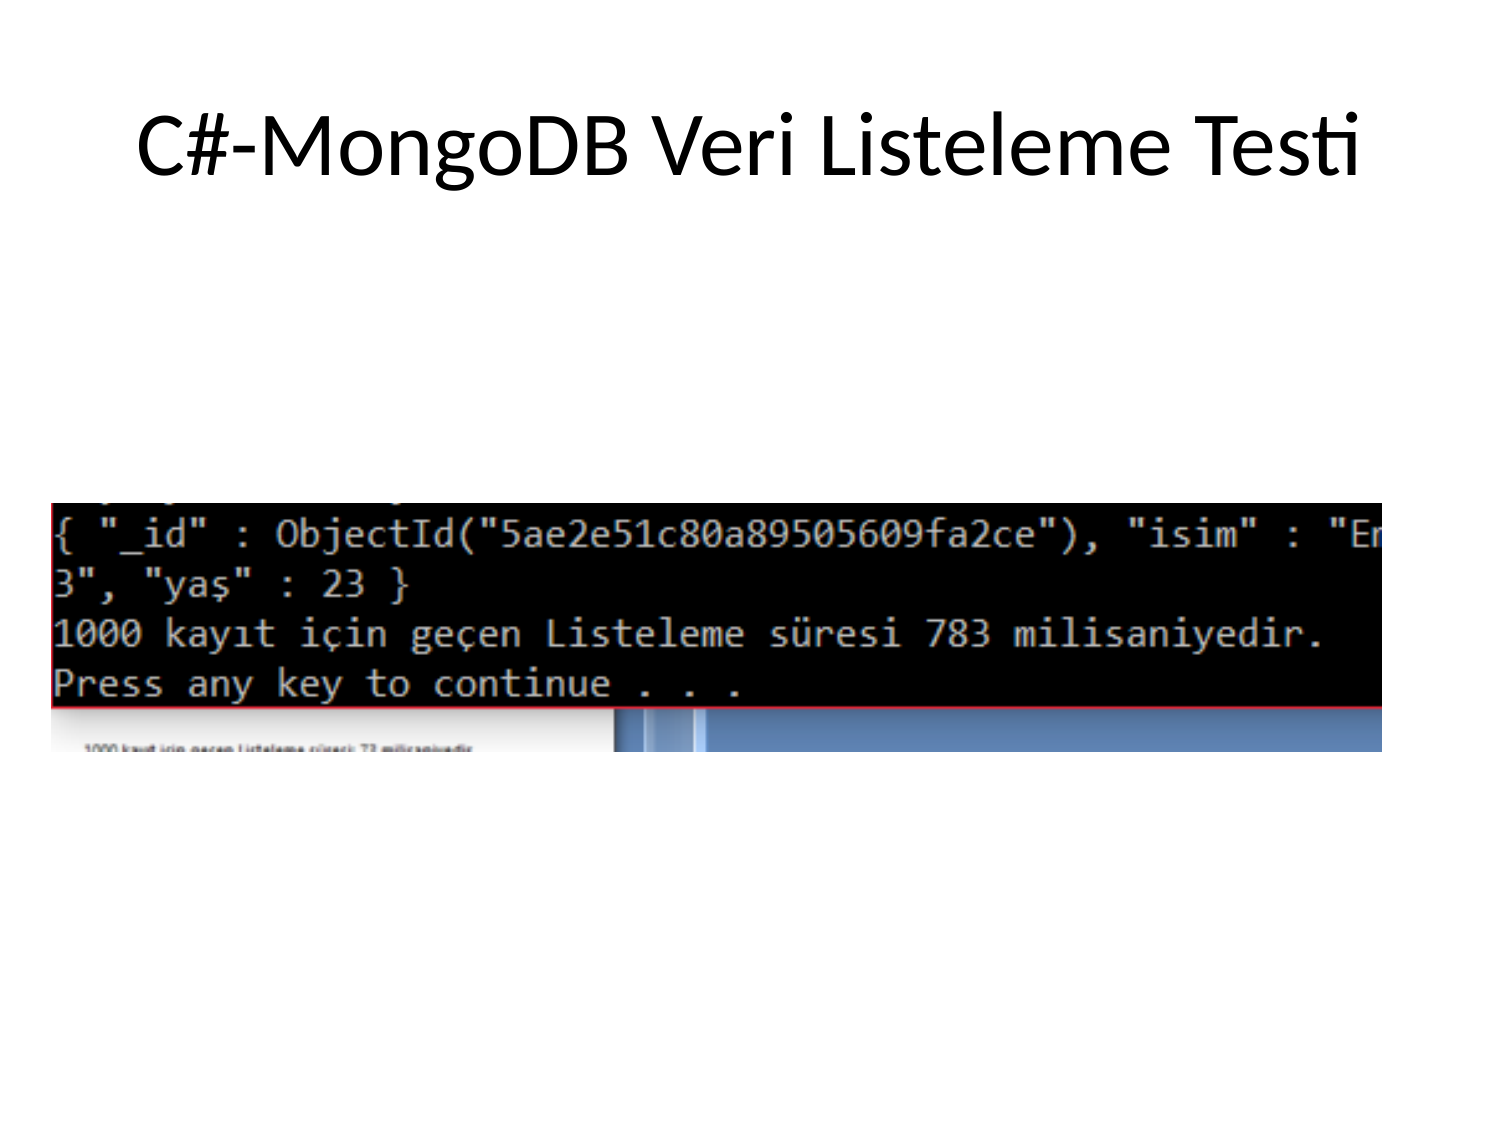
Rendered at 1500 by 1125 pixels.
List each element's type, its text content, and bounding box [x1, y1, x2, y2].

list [51, 503, 1382, 752]
title C#-MongoDB Veri Listeleme Testi [75, 45, 1425, 233]
